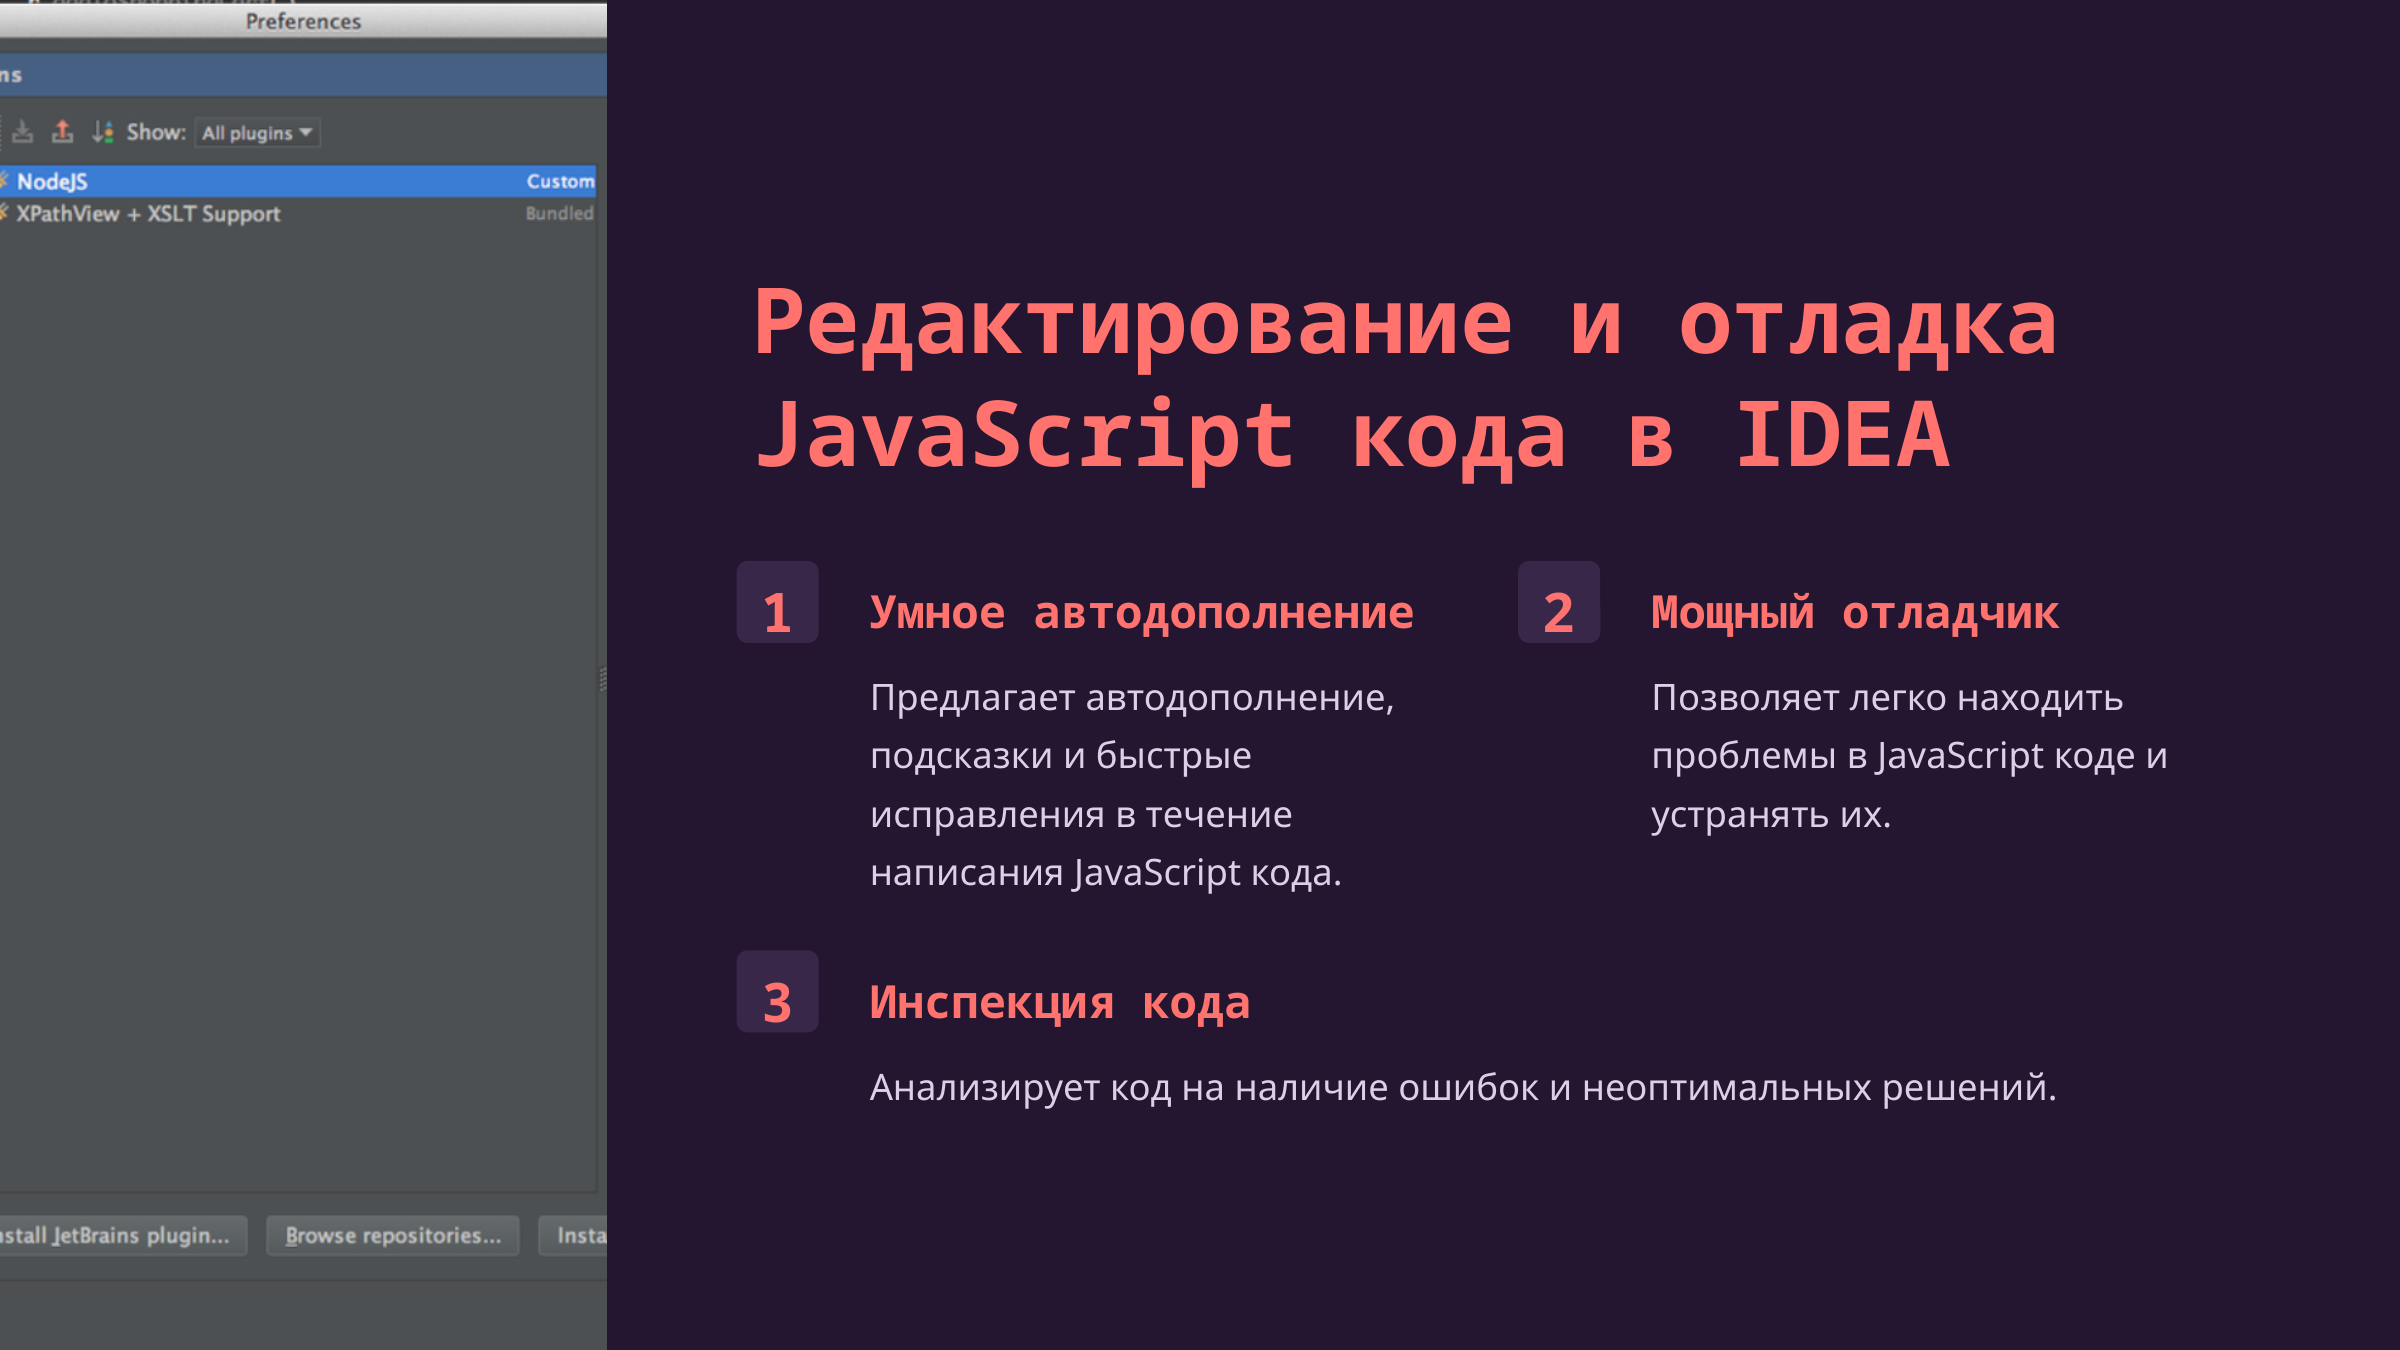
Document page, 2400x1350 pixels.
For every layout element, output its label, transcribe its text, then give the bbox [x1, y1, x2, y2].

text_box [607, 0, 2400, 1350]
text_box Предлагает автодополнение, подсказки и быстрые исправления в течение написания JavaScript кода. [855, 652, 1482, 886]
text_box Позволяет легко находить проблемы в JavaScript коде и устранять их. [1636, 652, 2264, 828]
text_box [1518, 560, 1601, 643]
text_box Умное автодополнение [855, 573, 1438, 631]
text_box [736, 950, 819, 1033]
text_box 1 [763, 567, 792, 637]
text_box [736, 560, 819, 643]
text_box Инспекция кода [855, 962, 1261, 1020]
picture [0, 0, 607, 1350]
text_box Редактирование и отладка JavaScript кода в IDEA [736, 249, 2264, 478]
text_box Анализирует код на наличие ошибок и неоптимальных решений. [855, 1041, 2264, 1100]
text_box Мощный отладчик [1636, 573, 2108, 631]
text_box 2 [1545, 567, 1573, 637]
text_box 3 [763, 957, 792, 1026]
